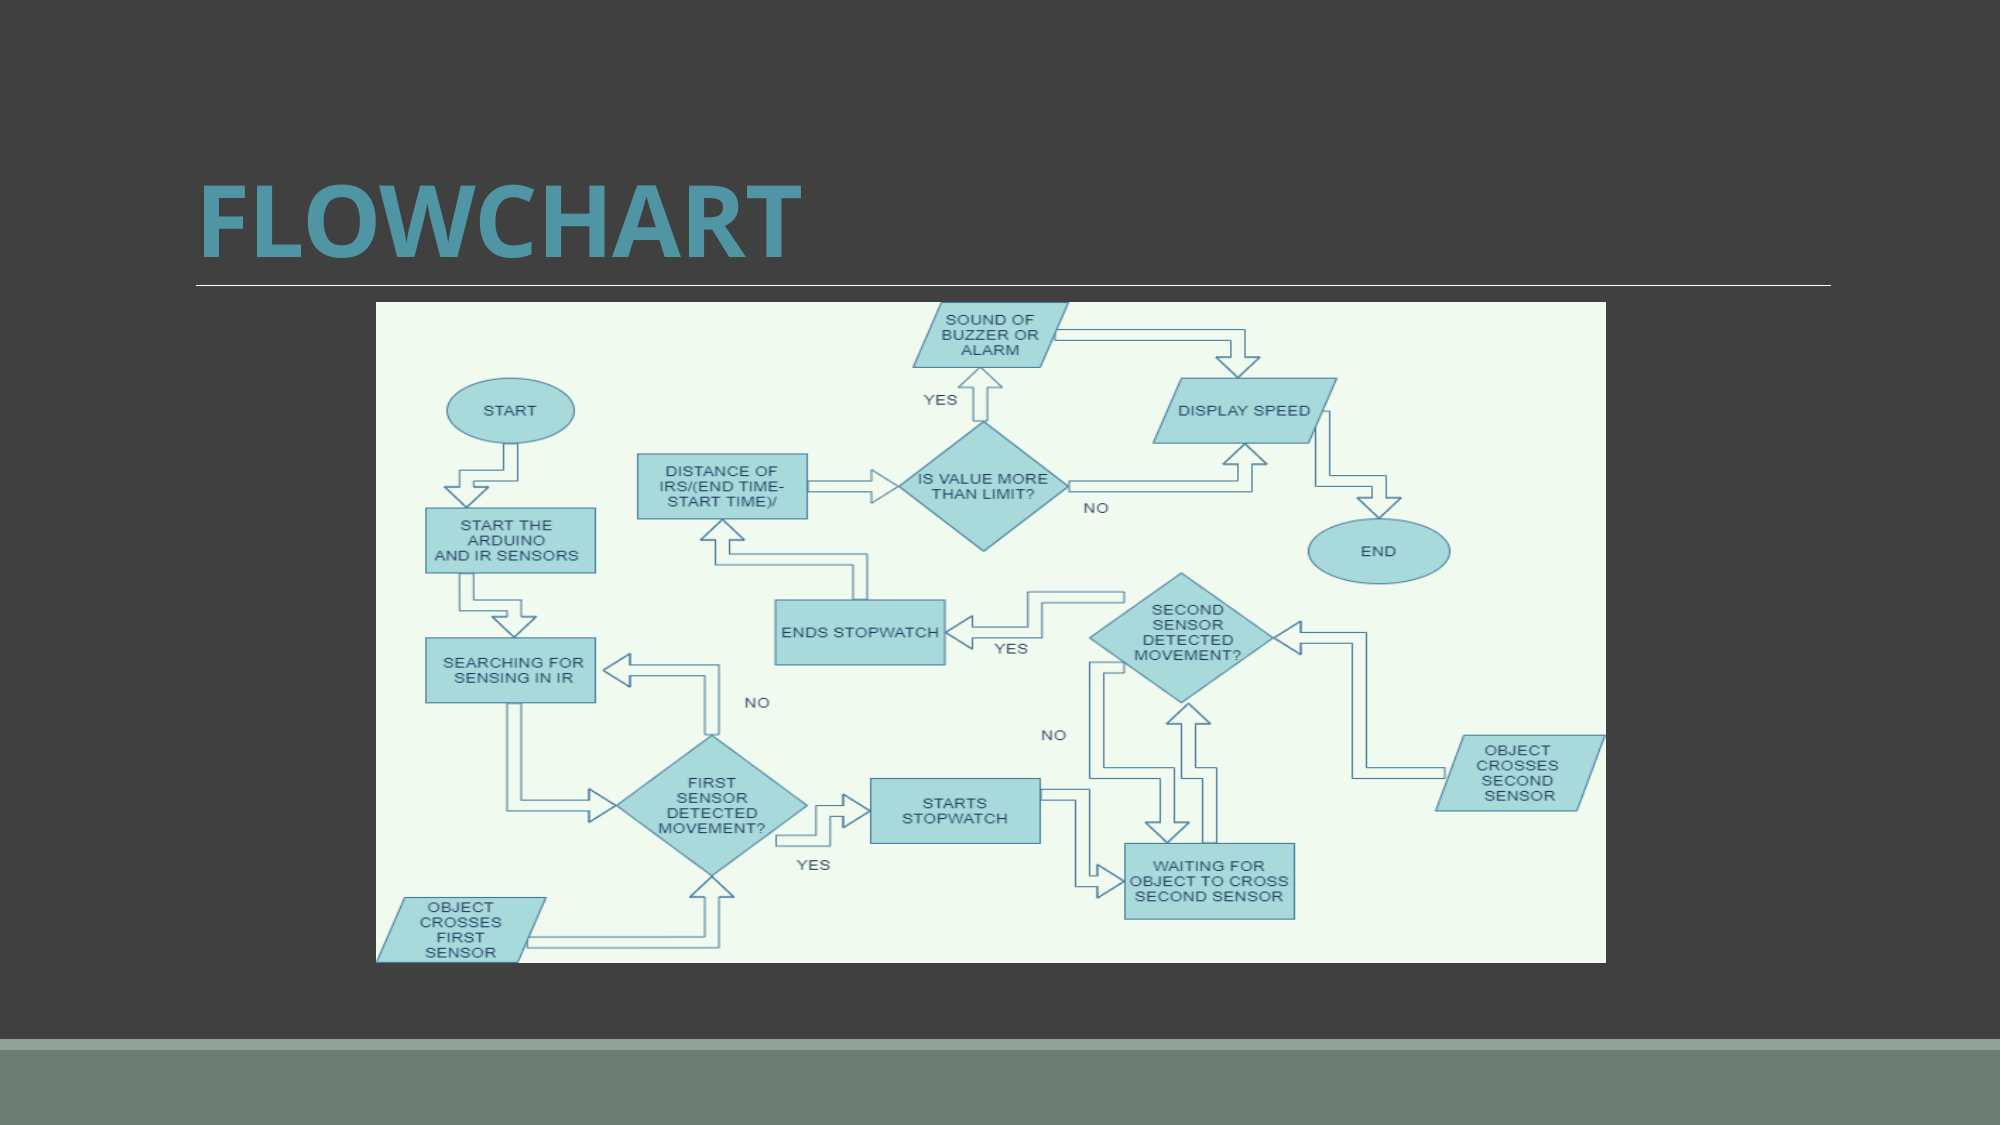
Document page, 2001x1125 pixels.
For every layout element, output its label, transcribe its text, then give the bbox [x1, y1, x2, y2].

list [375, 302, 1606, 964]
title FLOWCHART [180, 47, 1830, 285]
